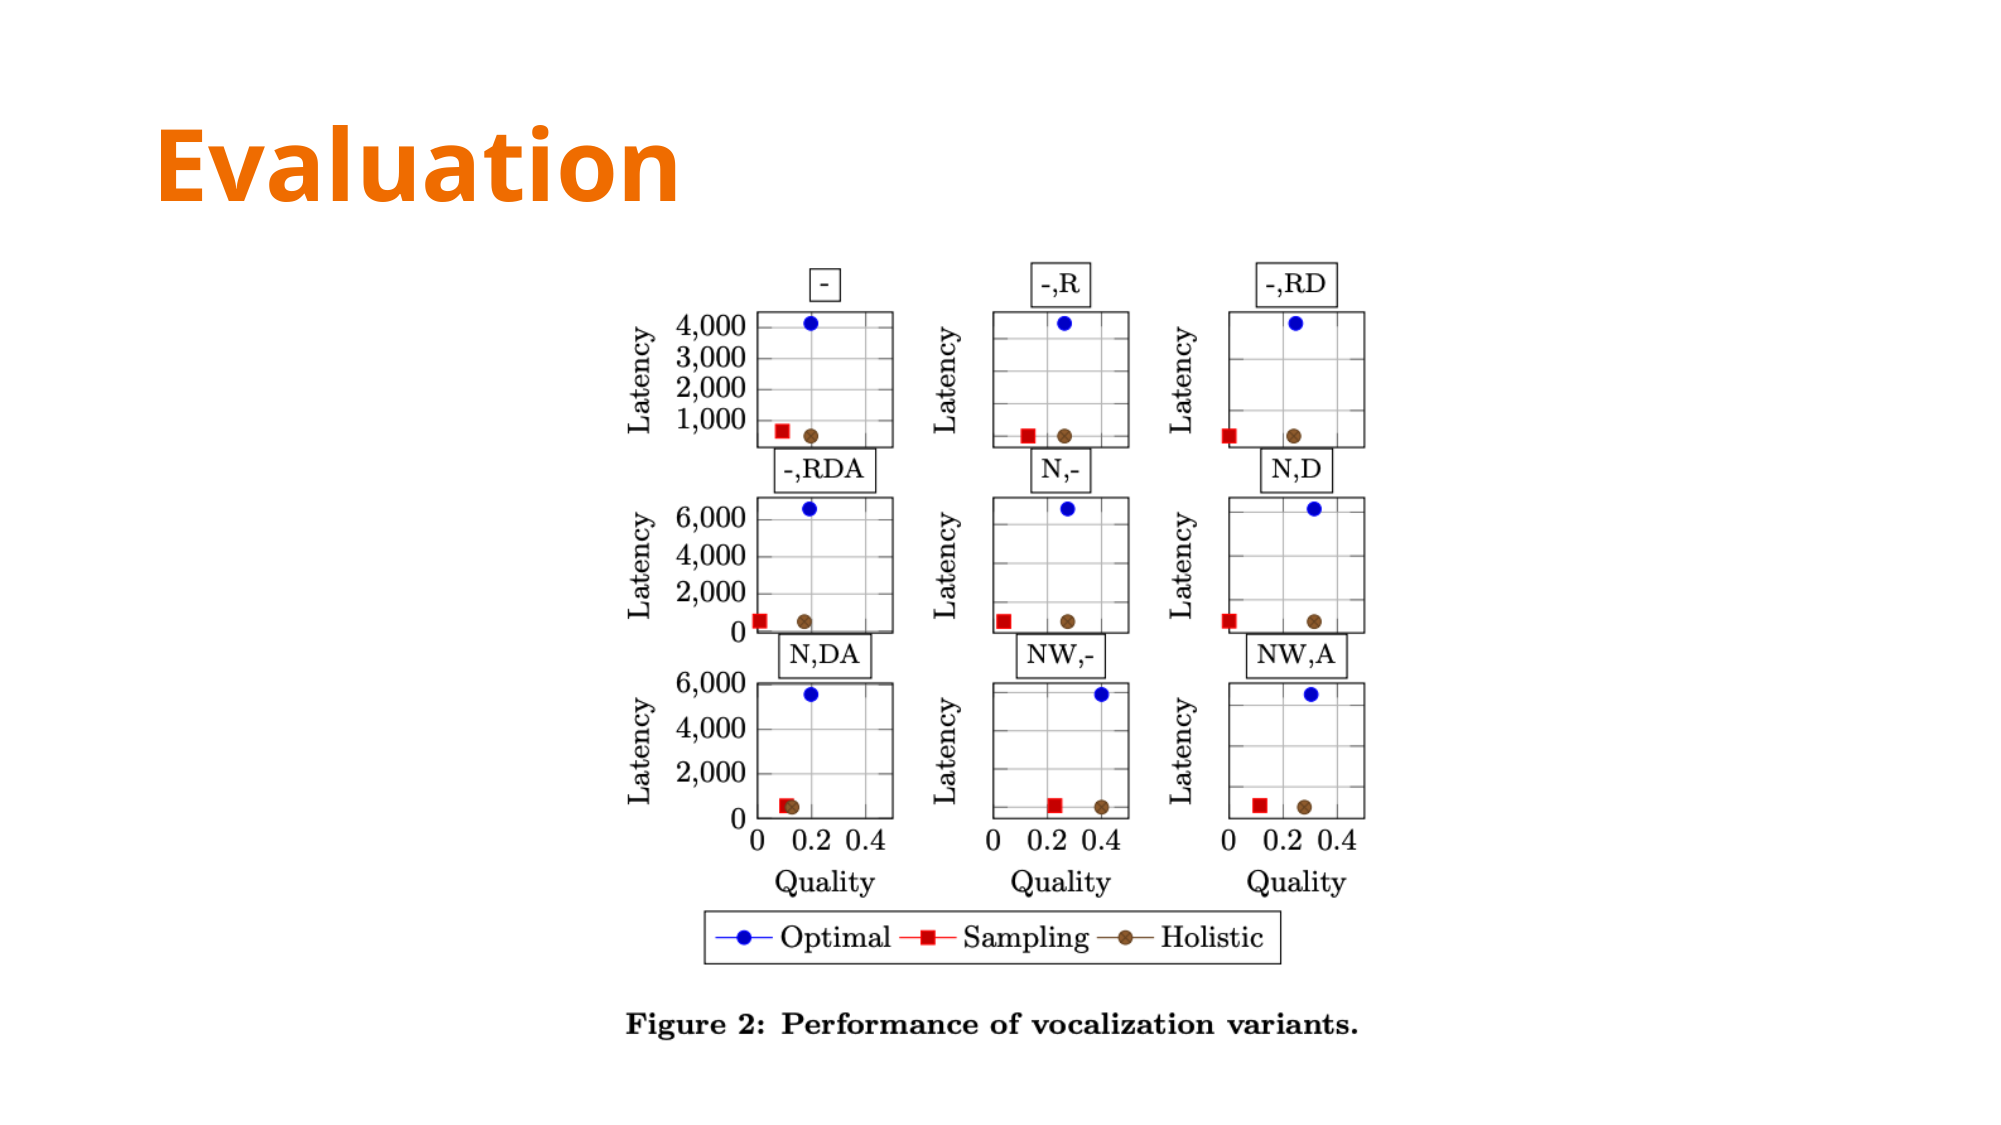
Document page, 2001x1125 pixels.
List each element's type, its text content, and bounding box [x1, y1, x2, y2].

title Evaluation [137, 59, 1863, 278]
picture [609, 238, 1391, 1059]
